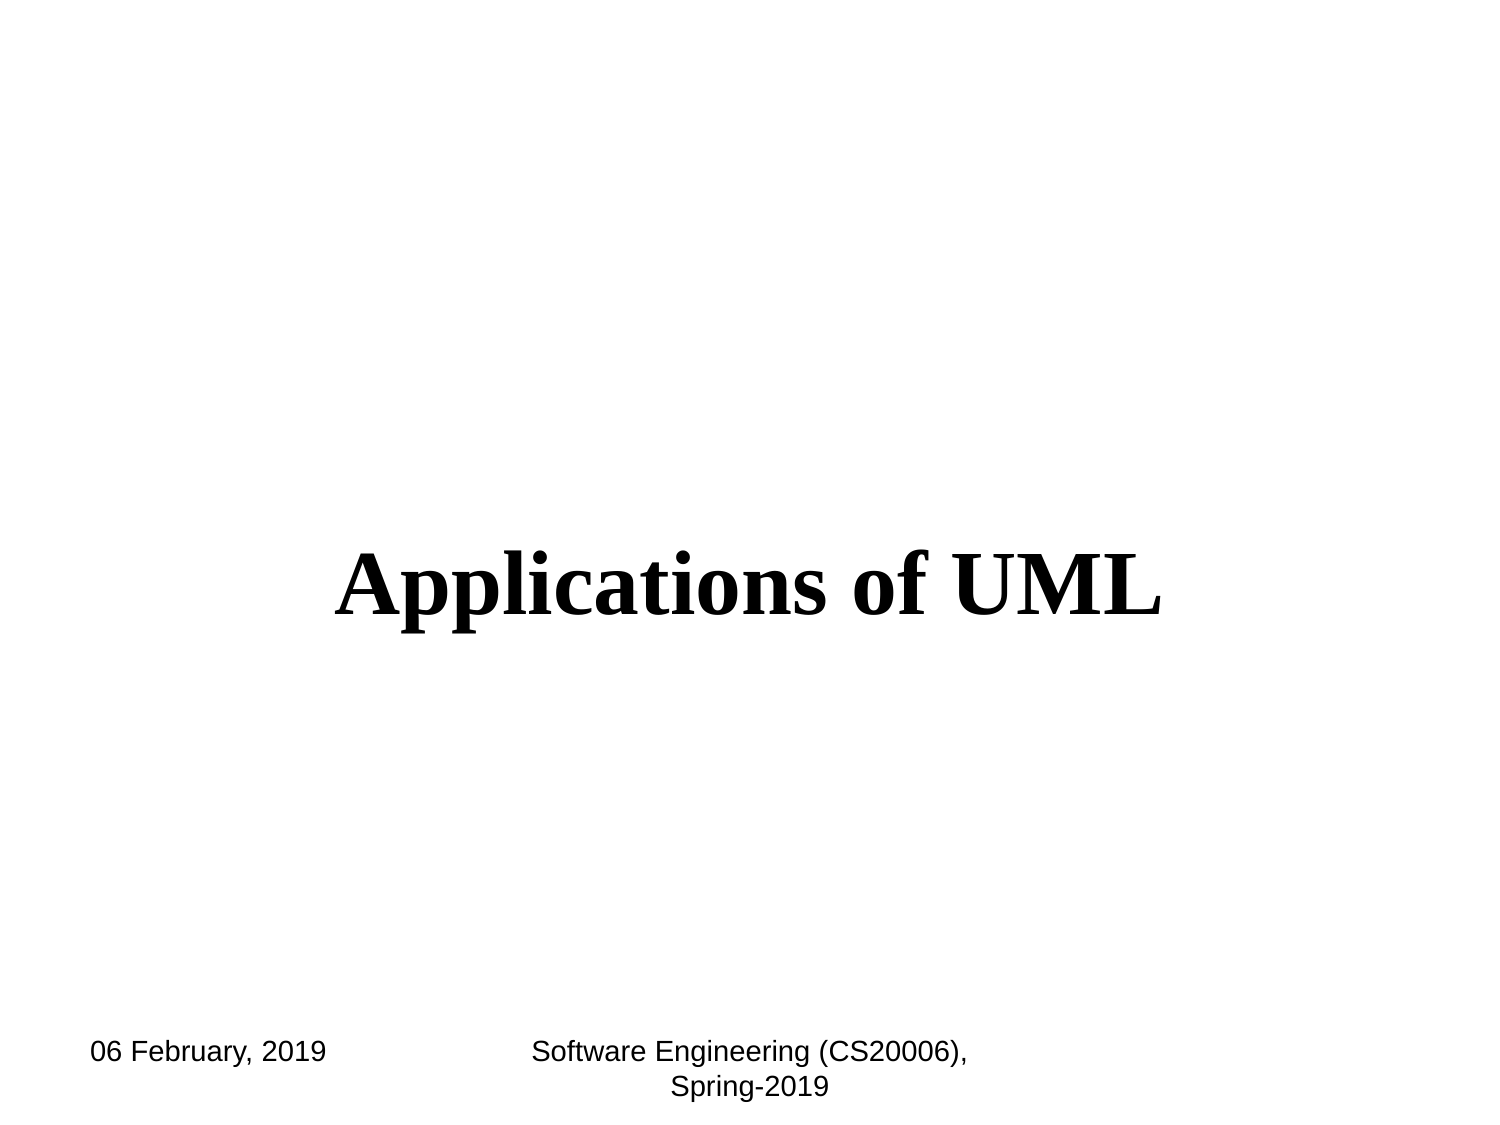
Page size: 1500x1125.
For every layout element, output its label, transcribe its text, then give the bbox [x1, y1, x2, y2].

text_box Applications of UML [74, 499, 1425, 655]
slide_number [75, 1024, 425, 1103]
footer Software Engineering (CS20006), Spring-2019 [512, 1024, 988, 1103]
